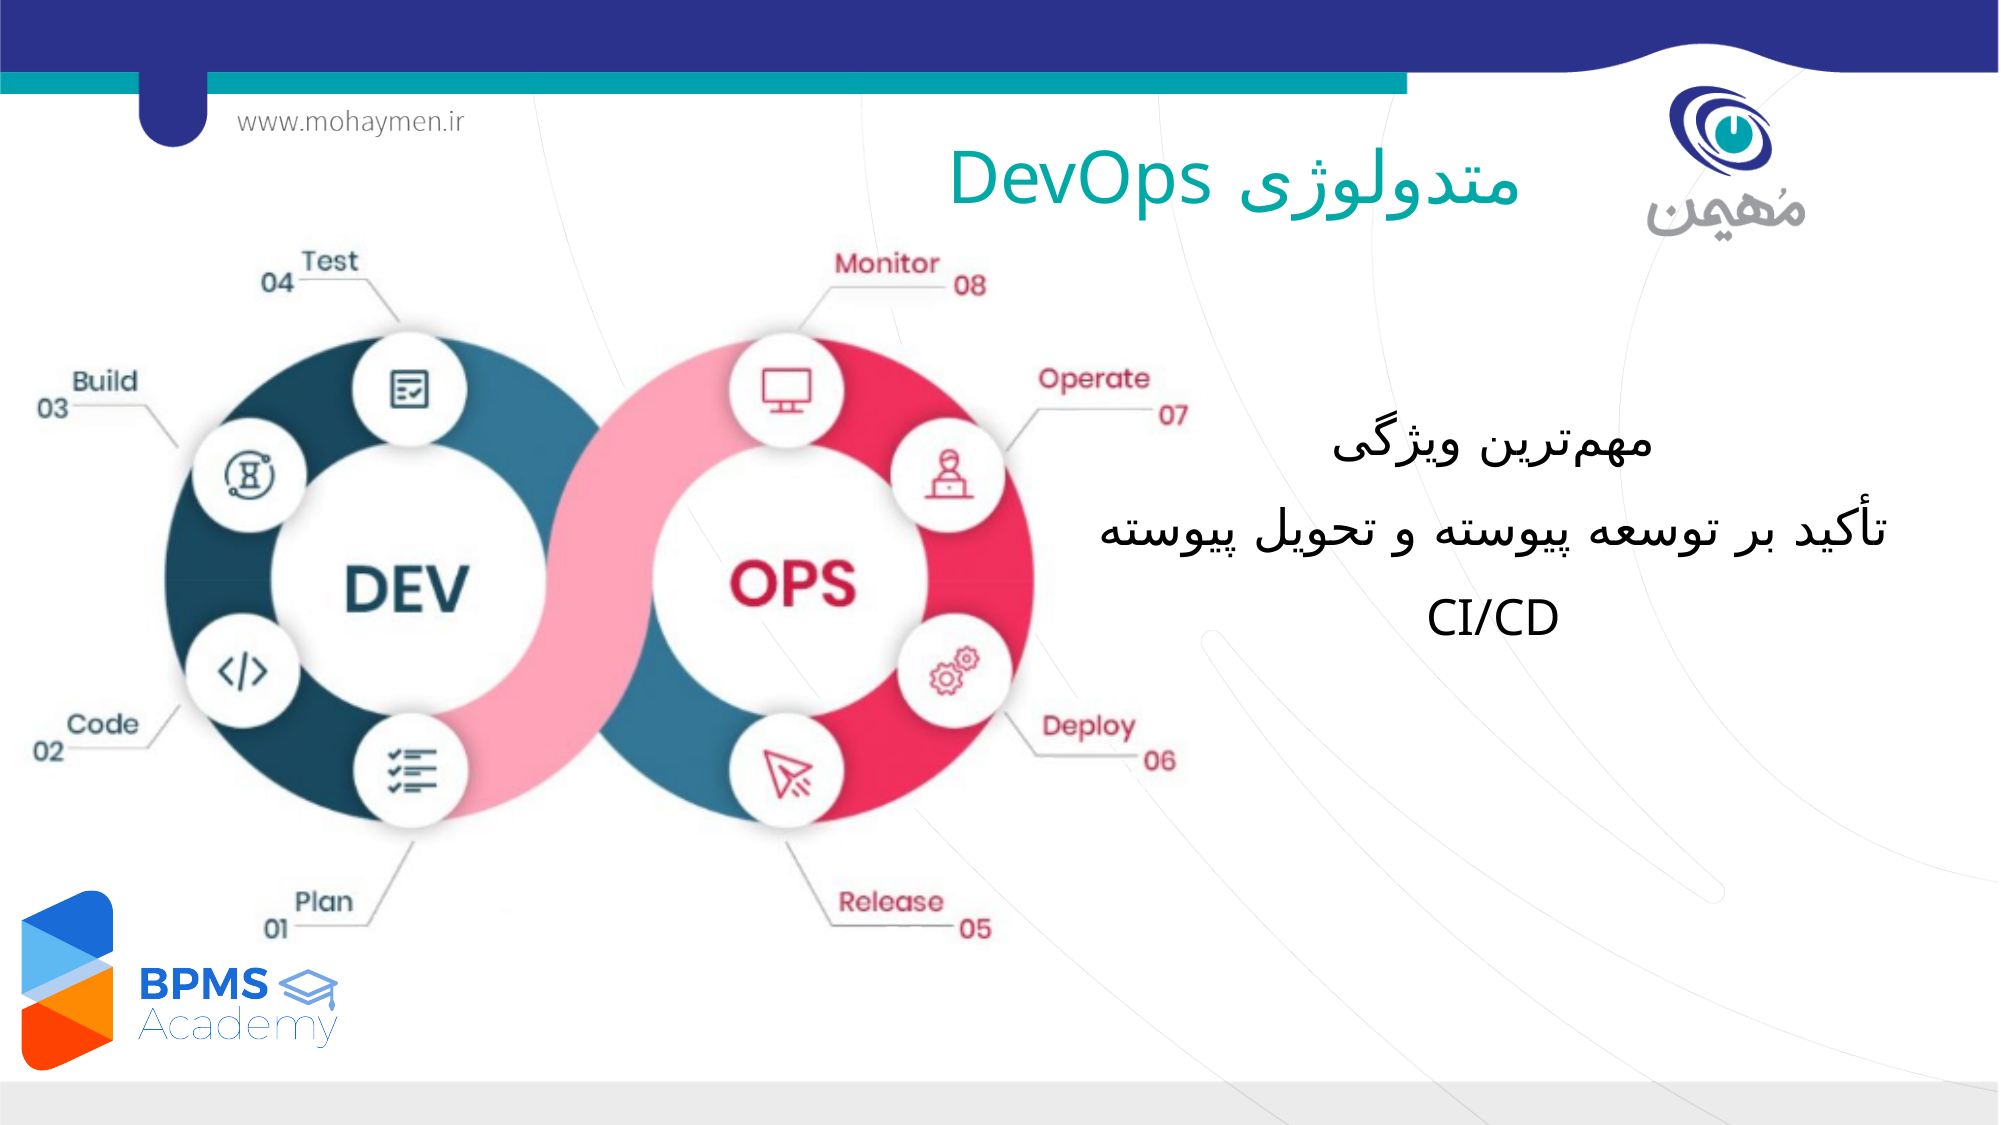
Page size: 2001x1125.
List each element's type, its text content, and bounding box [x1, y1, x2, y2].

text_box متدولوژی DevOps [134, 130, 1540, 227]
text_box مهم‌ترین ویژگی تأکید بر توسعه پیوسته و تحویل پیوسته CI/CD [1259, 367, 2000, 653]
picture [0, 0, 2000, 1125]
